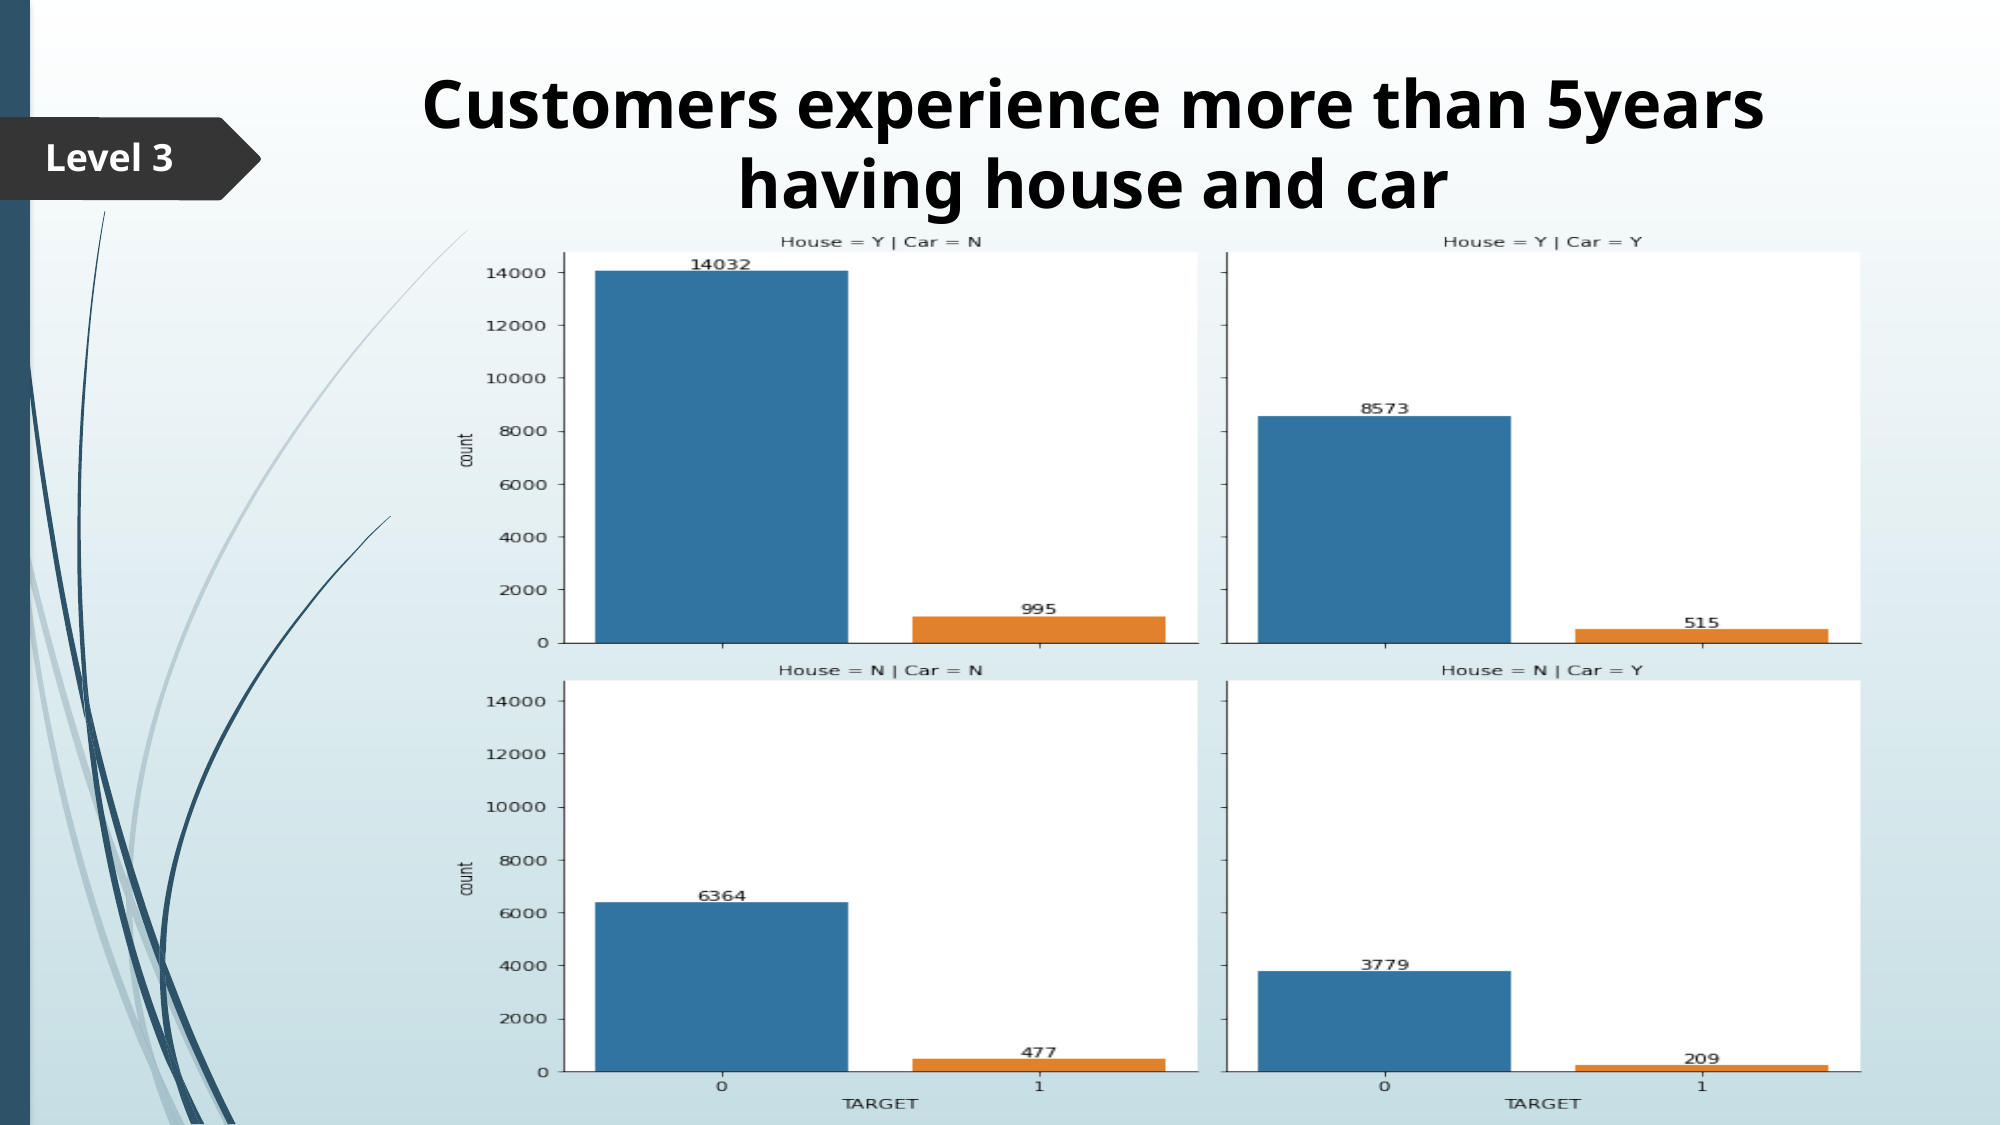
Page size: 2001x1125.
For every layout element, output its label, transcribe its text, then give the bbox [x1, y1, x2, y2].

text_box Level 3 [29, 126, 227, 187]
title Customers experience more than 5years having house and car [315, 54, 1873, 228]
picture [443, 227, 1873, 1119]
